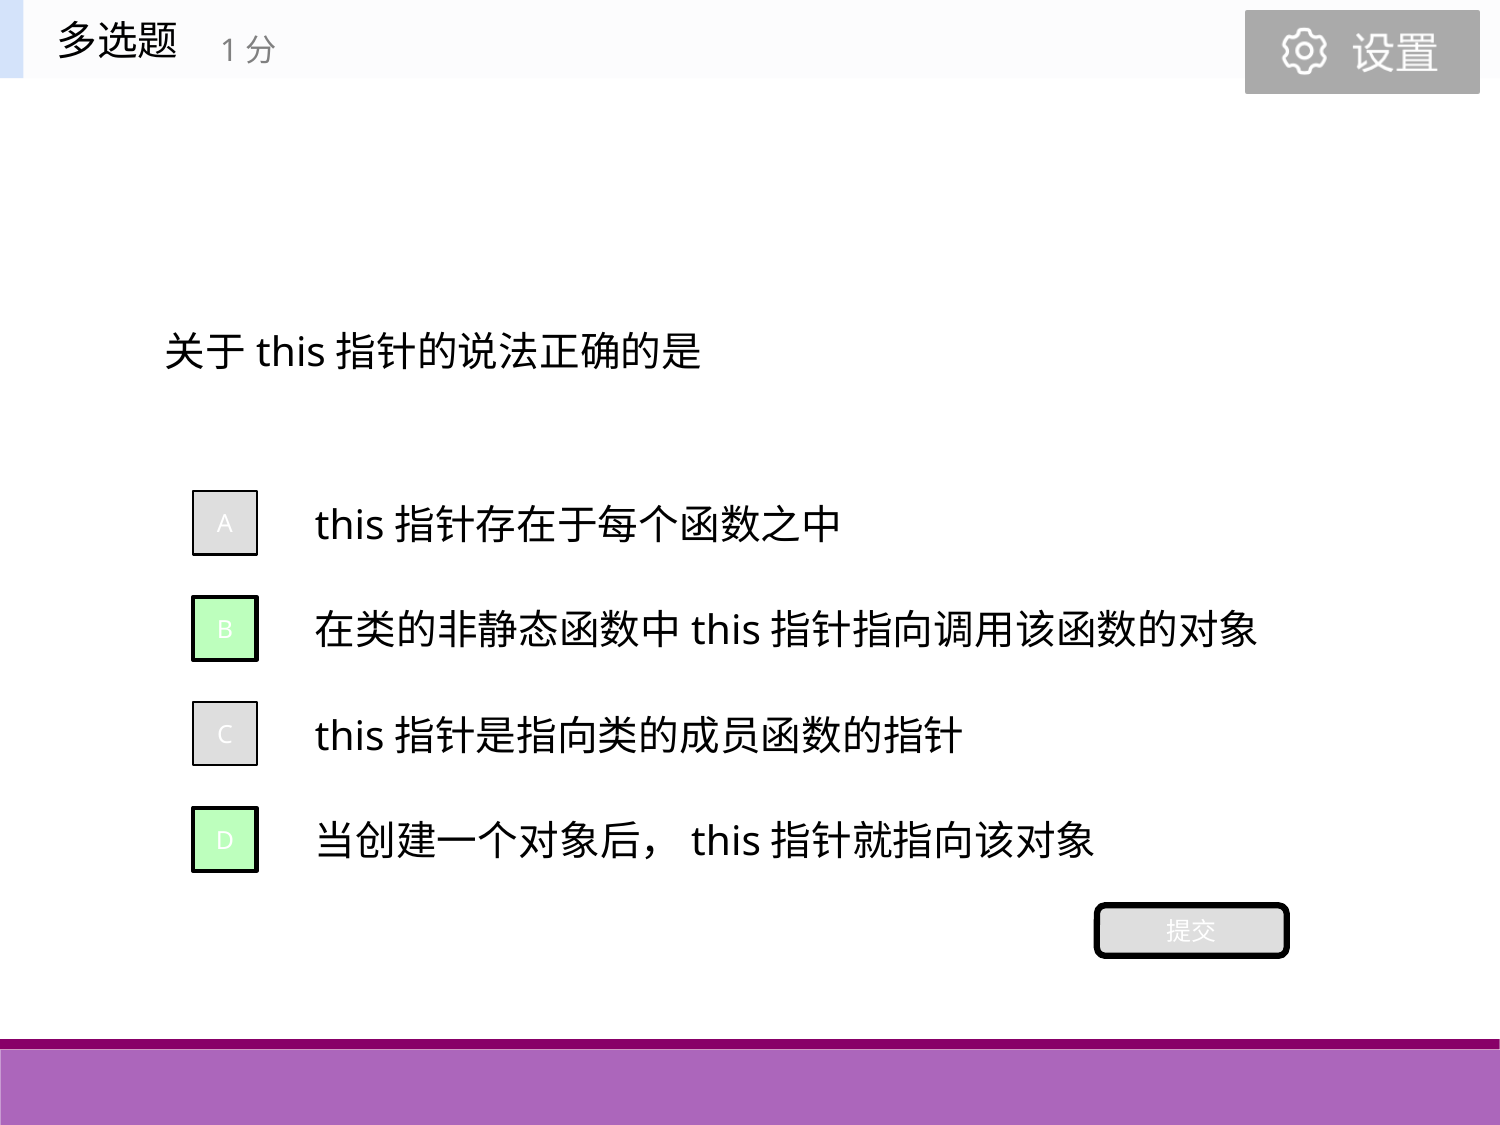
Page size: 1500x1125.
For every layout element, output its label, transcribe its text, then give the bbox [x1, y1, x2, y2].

text_box D [193, 807, 257, 871]
text_box C [193, 702, 257, 766]
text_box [0, 0, 1500, 81]
text_box A [193, 491, 257, 555]
text_box 当创建一个对象后，this指针就指向该对象 [299, 799, 1350, 879]
picture [1245, 10, 1480, 94]
text_box this指针是指向类的成员函数的指针 [299, 694, 1350, 774]
text_box 提交 [1096, 905, 1287, 956]
text_box 关于this指针的说法正确的是 [149, 218, 1350, 483]
text_box 在类的非静态函数中this指针指向调用该函数的对象 [299, 588, 1350, 668]
text_box this指针存在于每个函数之中 [299, 483, 1350, 563]
text_box B [193, 596, 257, 660]
